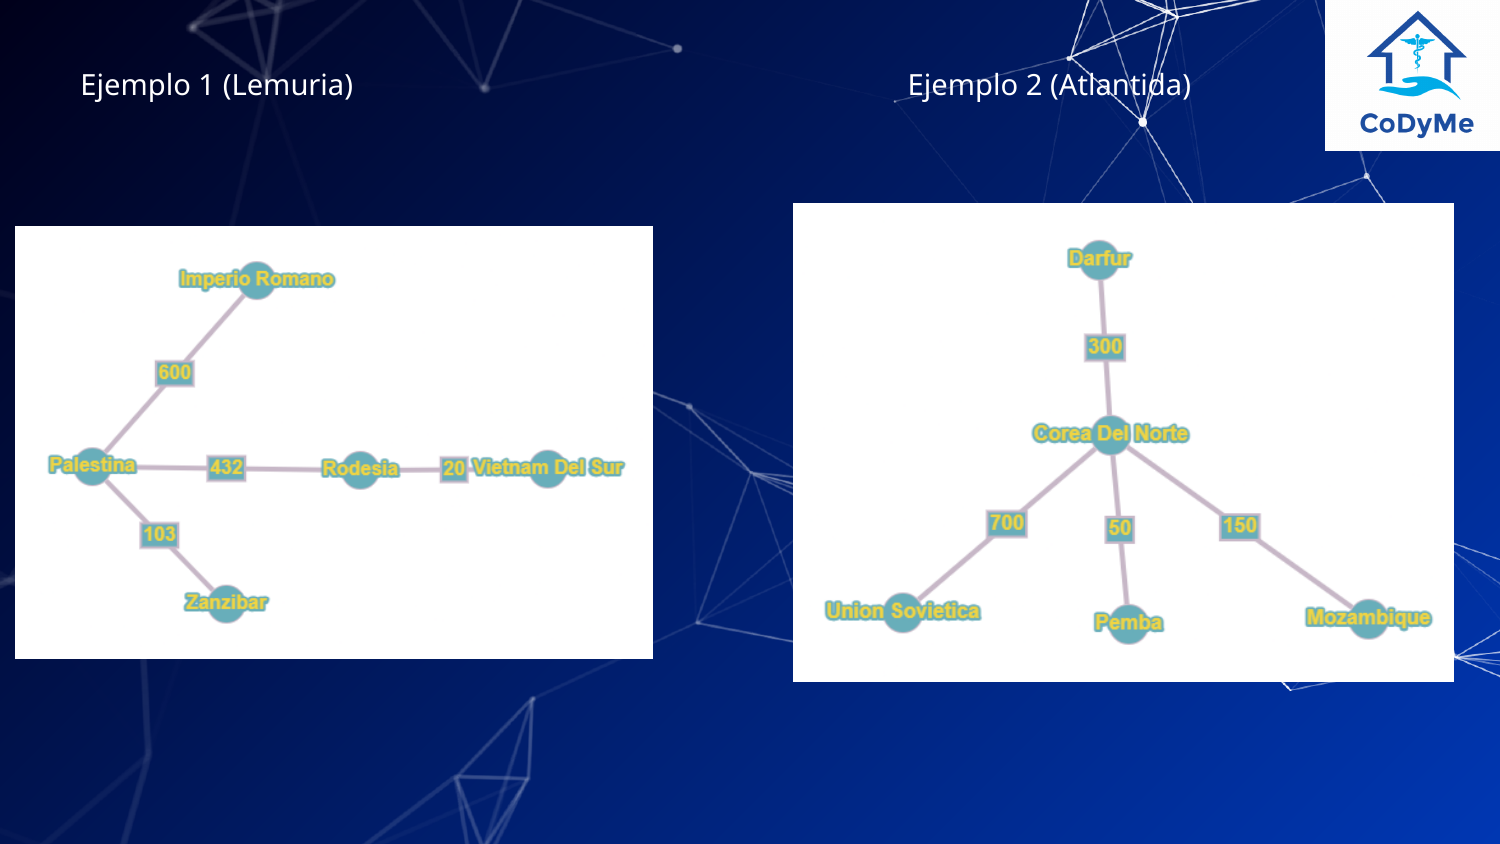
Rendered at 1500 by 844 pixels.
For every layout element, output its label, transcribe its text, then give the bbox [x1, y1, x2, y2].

text_box Ejemplo 1 (Lemuria) [65, 51, 678, 117]
text_box Ejemplo 2 (Atlantida) [892, 51, 1319, 117]
picture [0, 0, 1500, 844]
